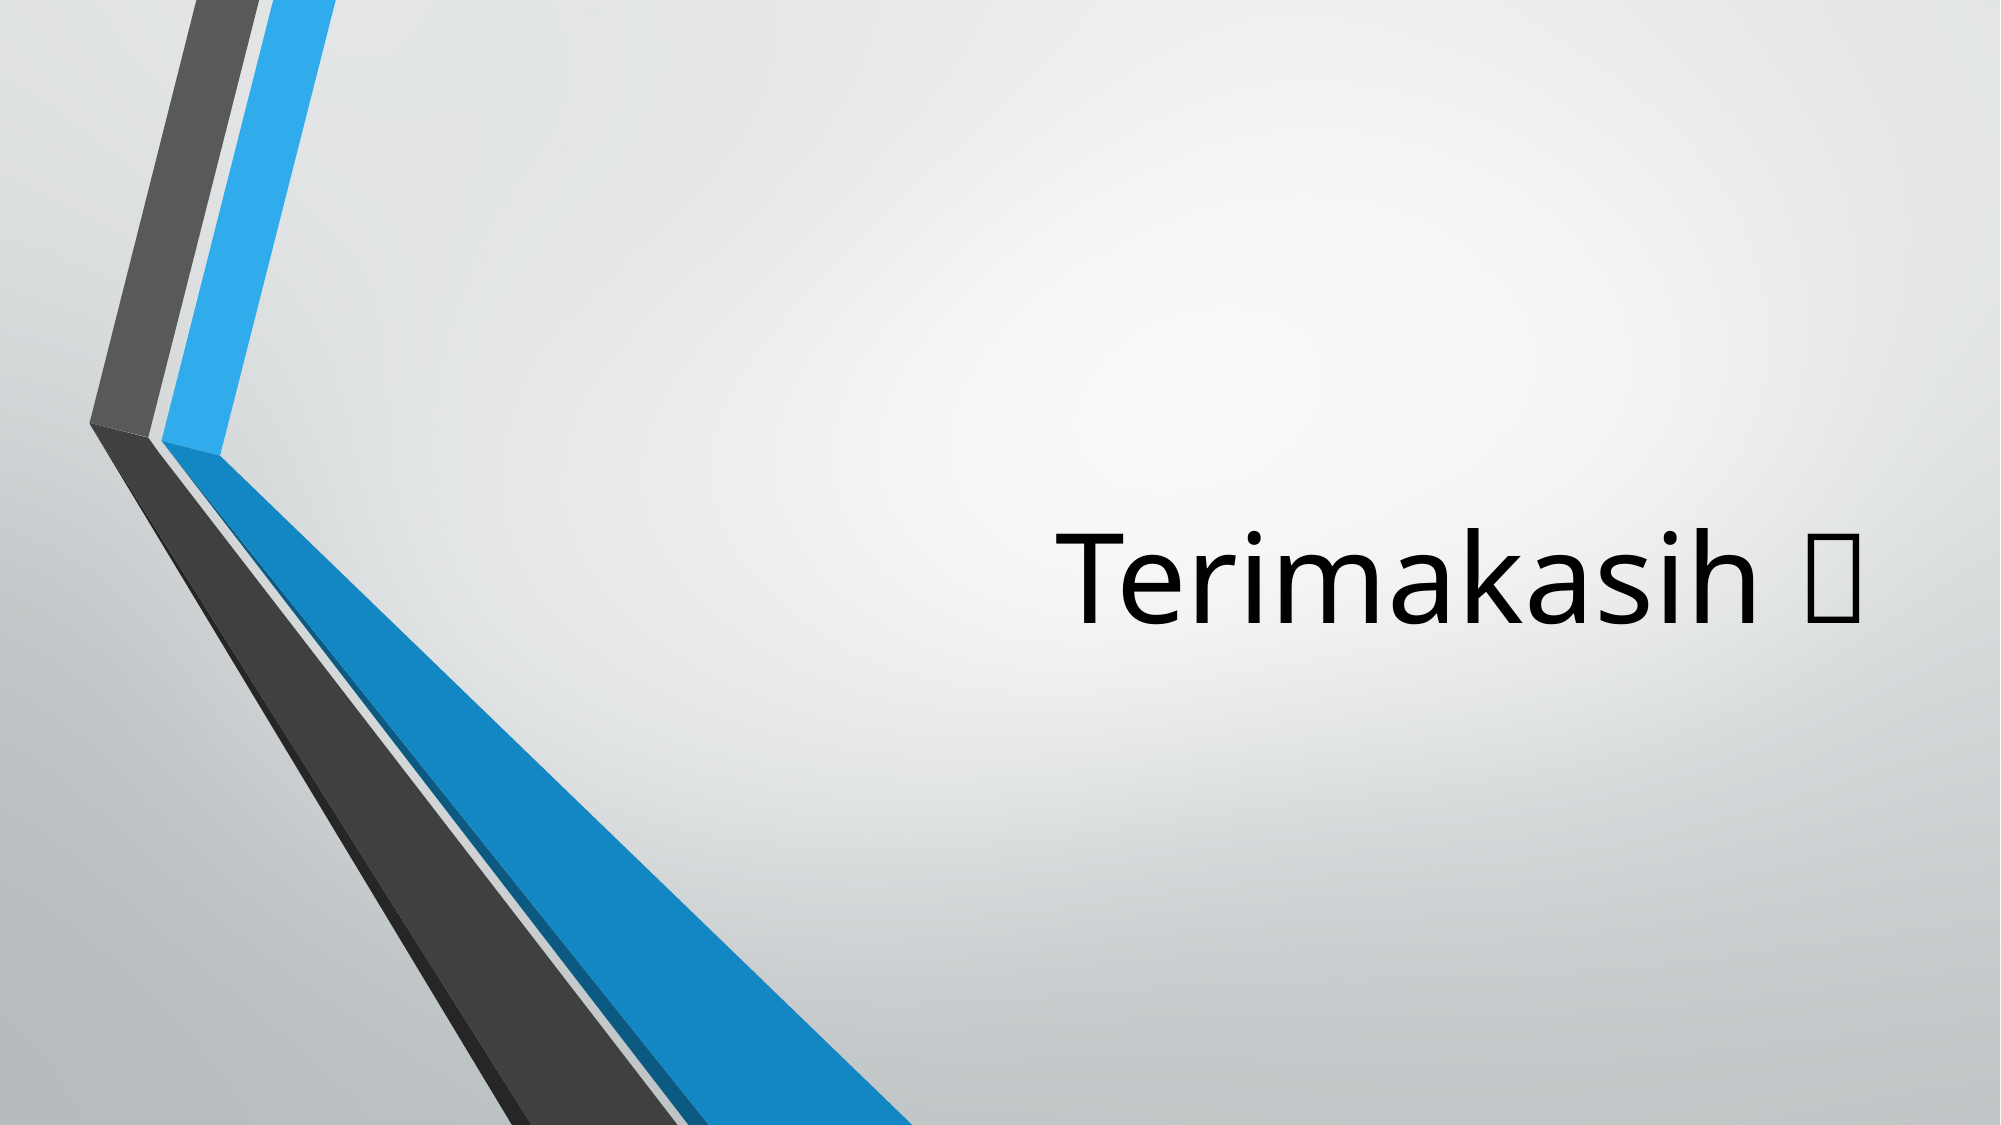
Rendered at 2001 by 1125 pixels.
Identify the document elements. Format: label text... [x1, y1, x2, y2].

title Terimakasih  [480, 226, 1887, 656]
